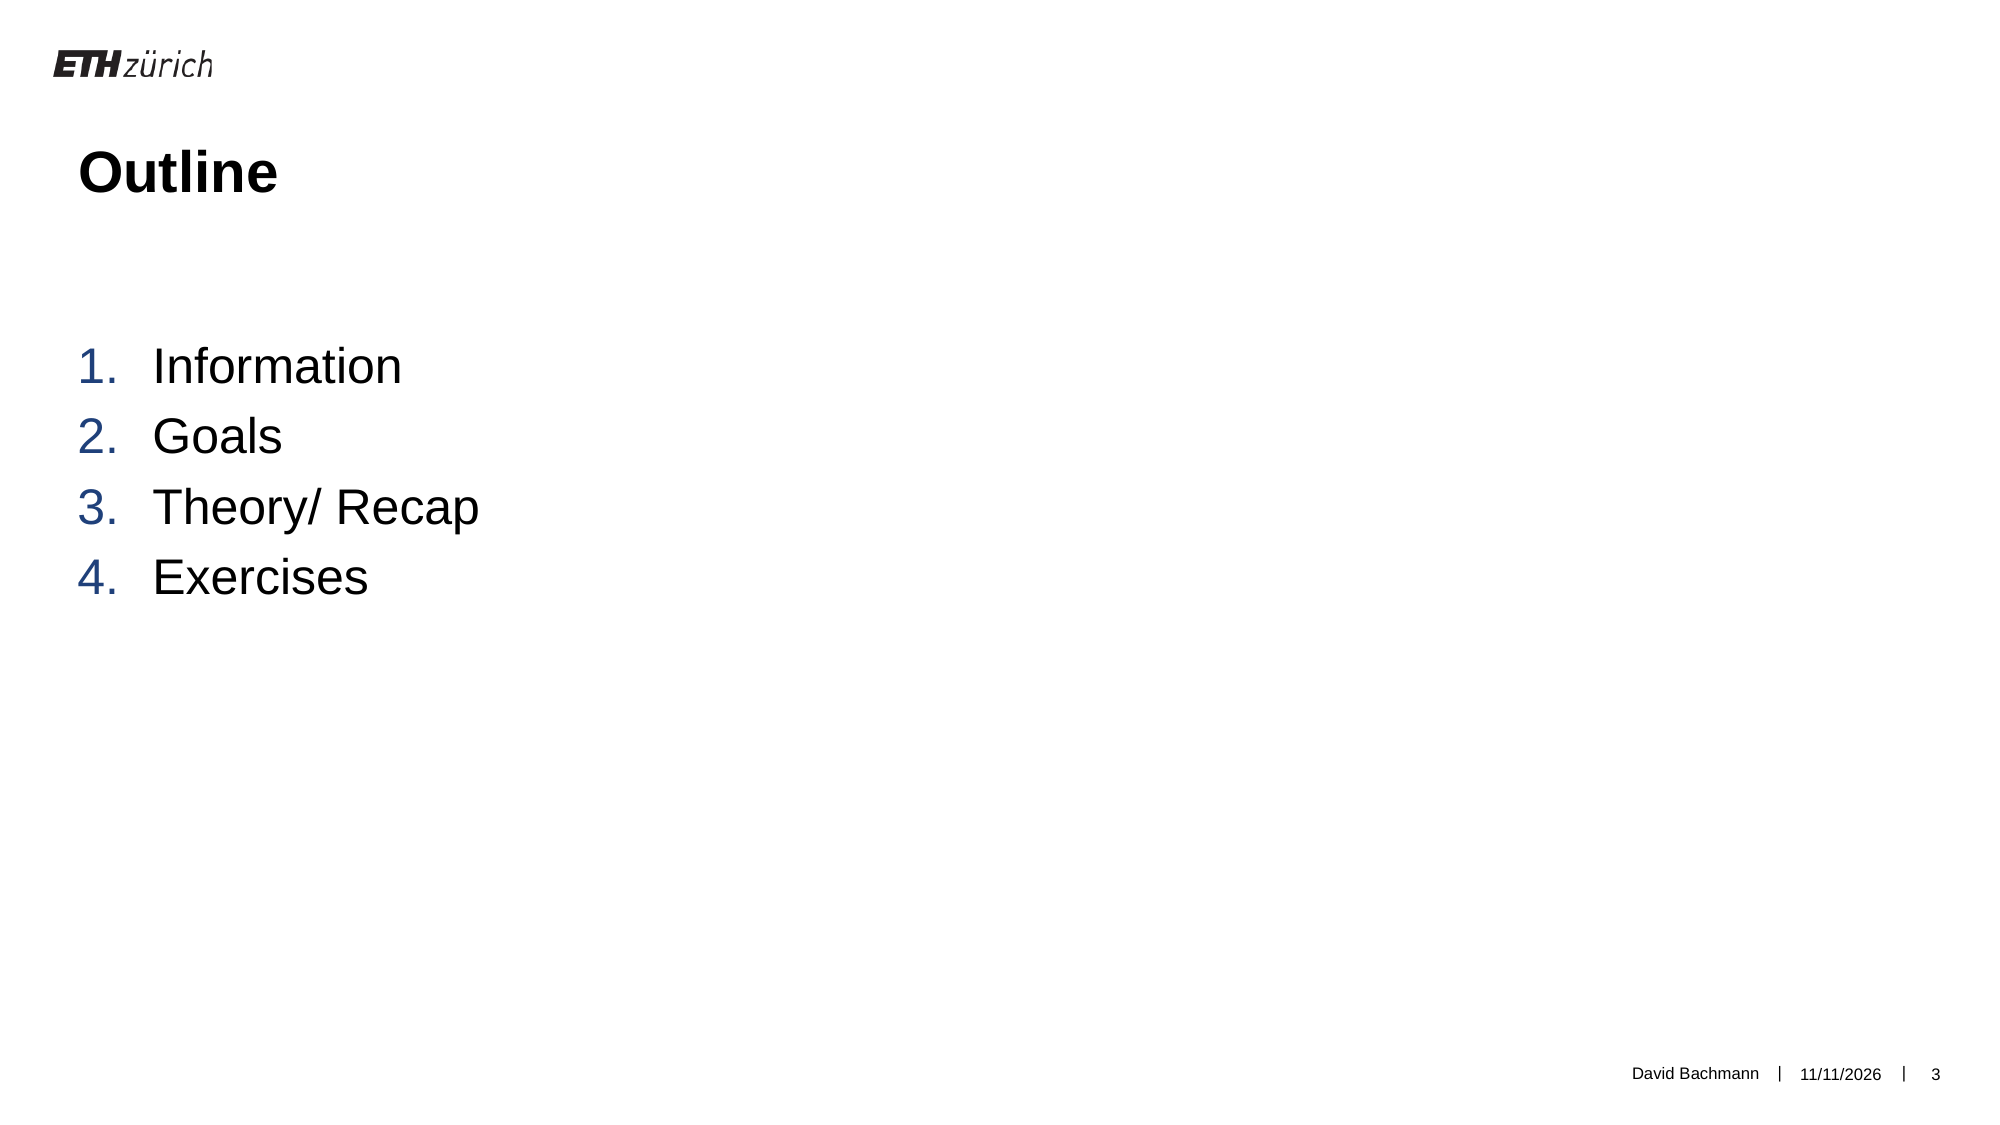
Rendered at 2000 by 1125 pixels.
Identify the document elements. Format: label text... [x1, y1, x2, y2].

text_box Outline [54, 125, 1948, 285]
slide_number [1790, 1034, 1892, 1112]
text_box Information Goals Theory/ Recap Exercises [54, 333, 1948, 1024]
footer David Bachmann [999, 1034, 1760, 1111]
slide_number 3 [1906, 1034, 1966, 1112]
